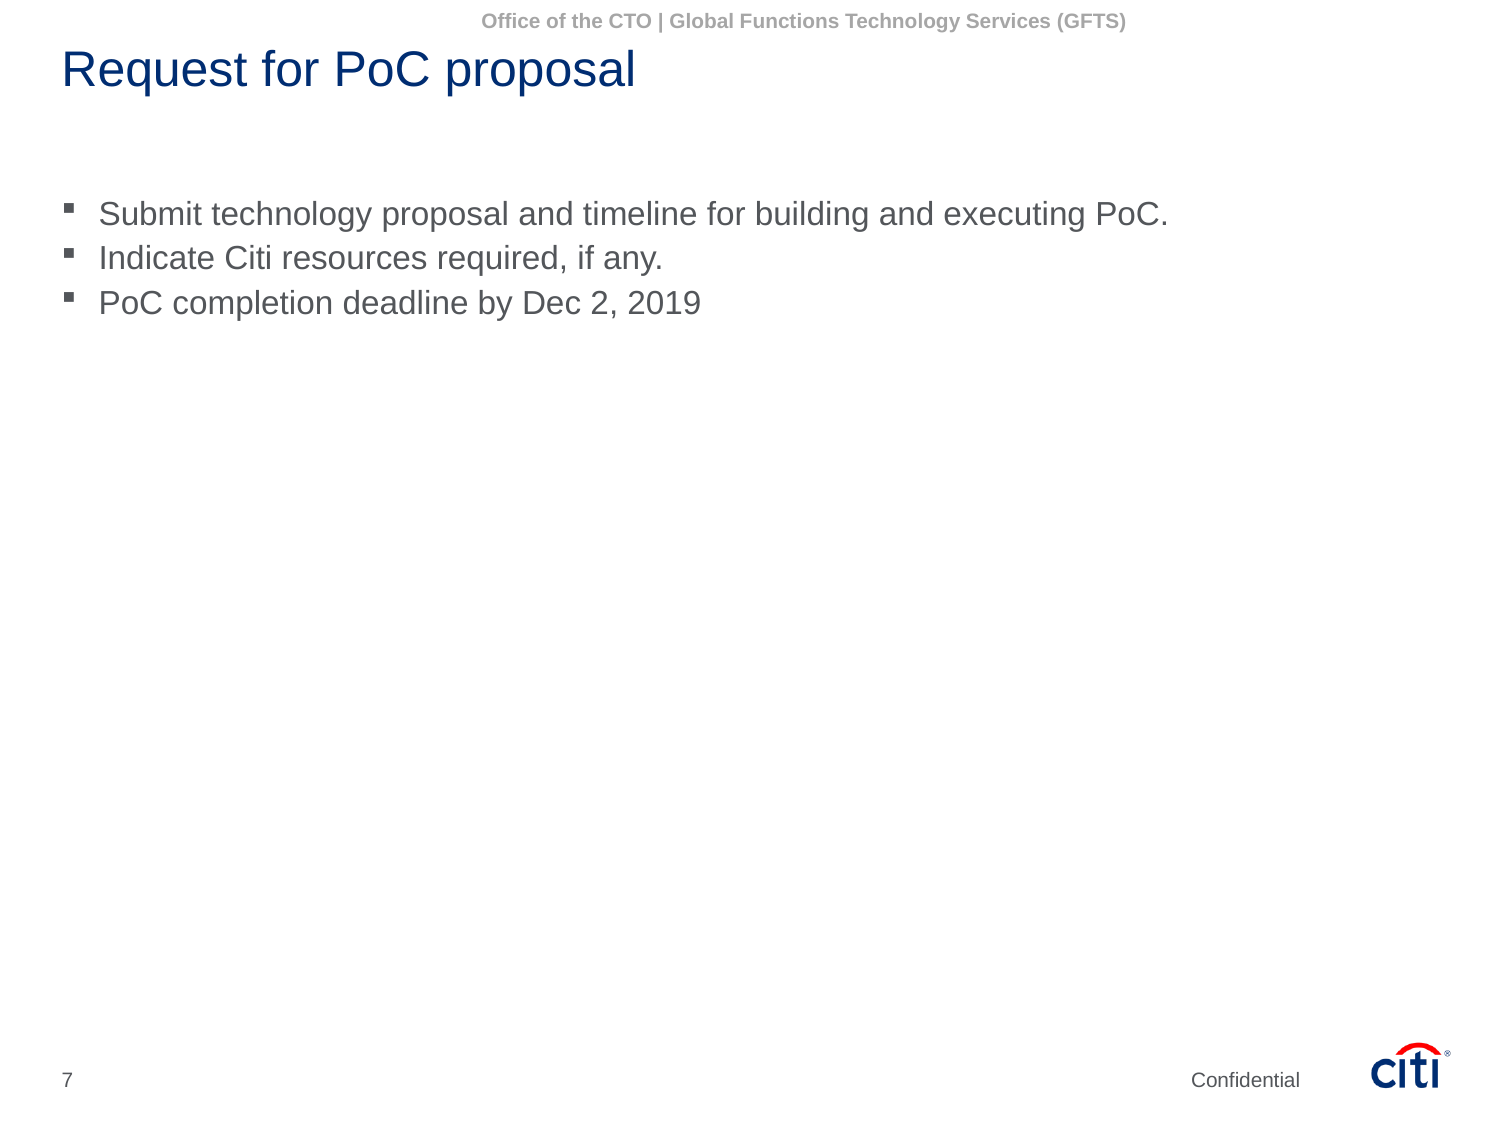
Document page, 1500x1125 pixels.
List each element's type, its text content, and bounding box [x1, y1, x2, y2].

picture [1367, 1039, 1453, 1092]
list Submit technology proposal and timeline for building and executing PoC. Indicate Citi resources required, if any. PoC completion deadline by Dec 2, 2019 [61, 187, 1412, 930]
title Request for PoC proposal [61, 36, 1412, 187]
text_box Office of the CTO | Global Functions Technology Services (GFTS) [466, 0, 1142, 40]
